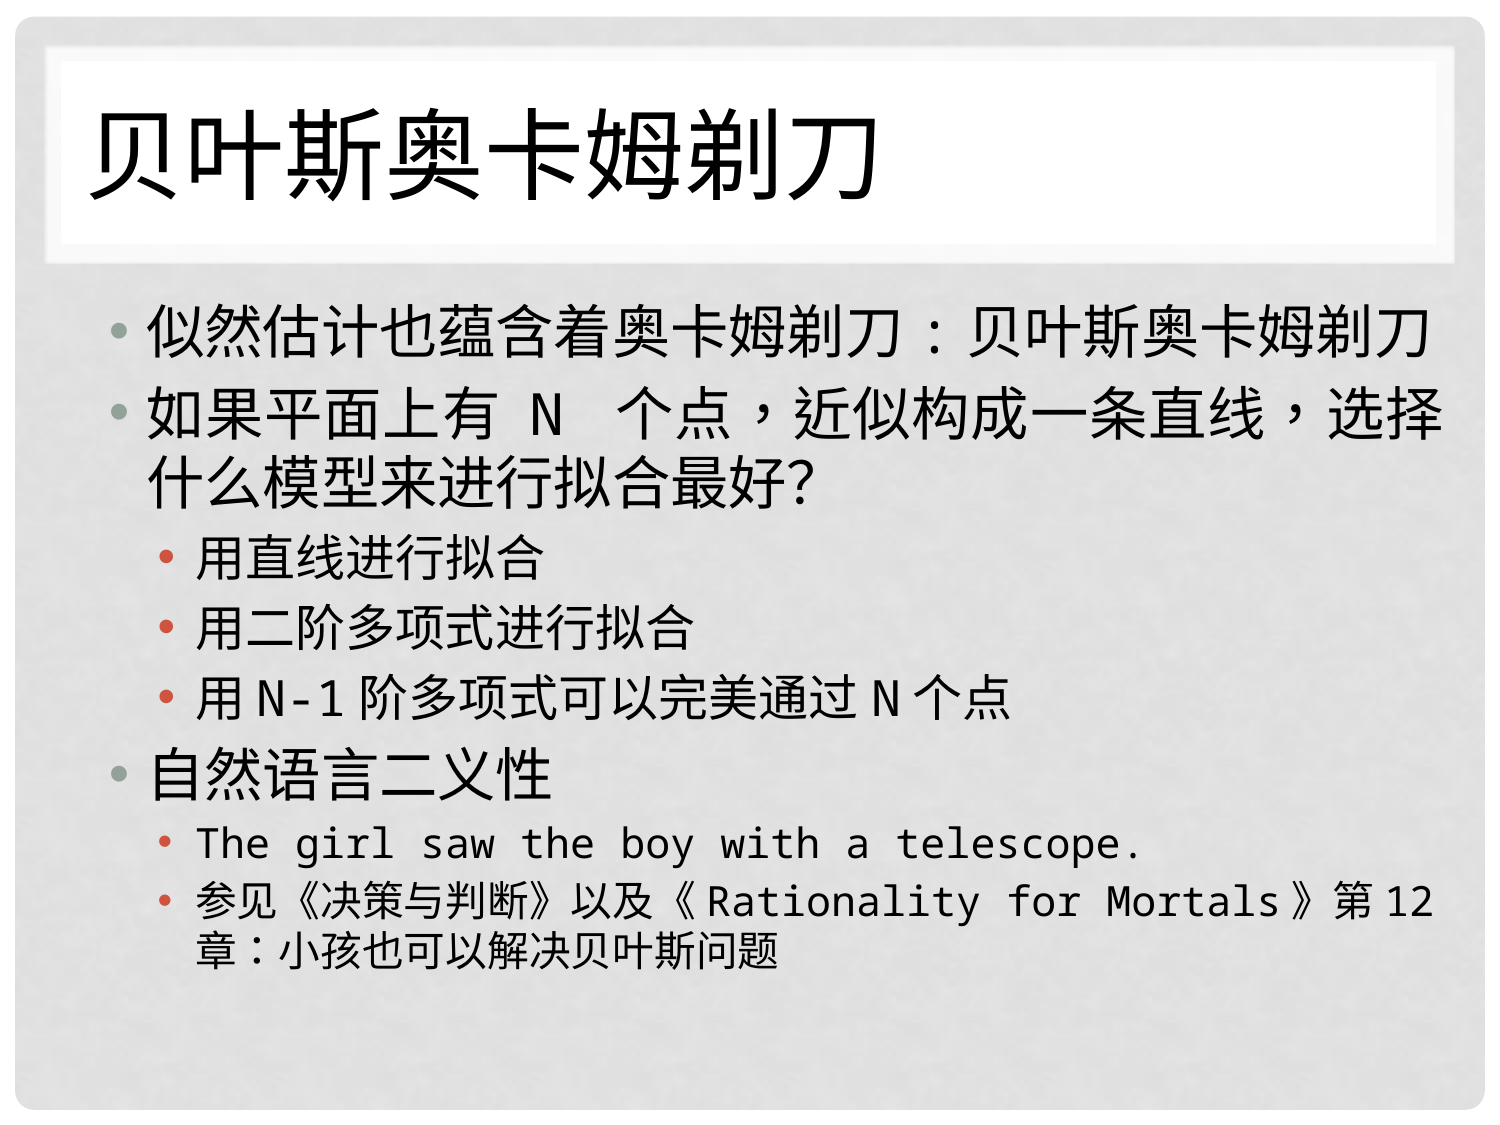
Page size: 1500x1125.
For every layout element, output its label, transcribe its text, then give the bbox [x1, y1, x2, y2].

title 贝叶斯奥卡姆剃刀 [69, 66, 1425, 238]
list 似然估计也蕴含着奥卡姆剃刀:贝叶斯奥卡姆剃刀 如果平面上有 N 个点，近似构成一条直线，选择什么模型来进行拟合最好？ 用直线进行拟合 用二阶多项式进行拟合 用N-1阶多项式可以完美通过N个点 自然语言二义性 The girl saw the boy with a telescope. 参见《决策与判断》以及《Rationality for Mortals》第12章：小孩也可以解决贝叶斯问题 [75, 287, 1459, 1035]
